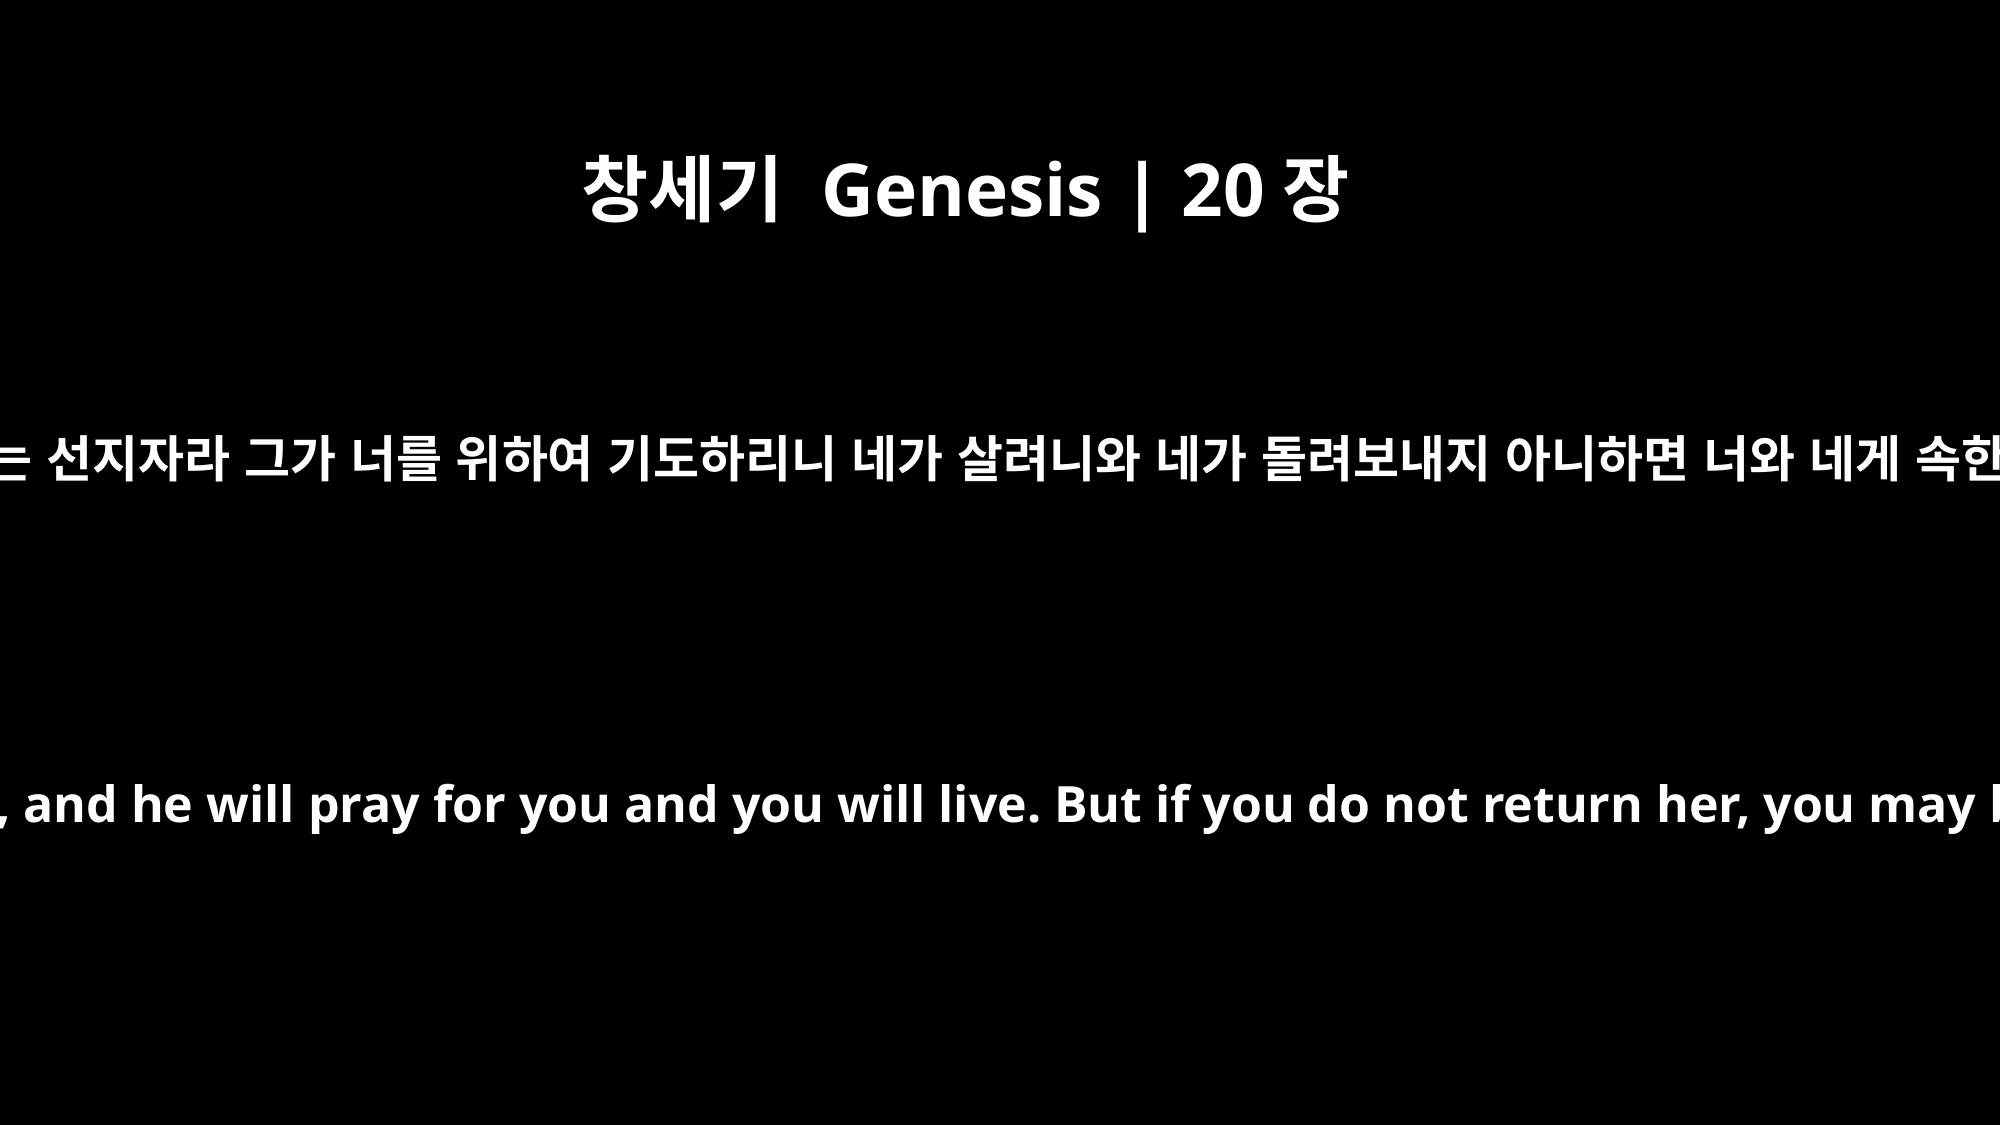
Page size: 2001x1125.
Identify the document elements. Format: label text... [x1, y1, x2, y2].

text_box Now return the man's wife, for he is a prophet, and he will pray for you and you will live. But if you do not return her, you may be sure that you and all yours will die." [0, 764, 2000, 840]
text_box 7 이제 그 사람의 아내를 돌려보내라 그는 선지자라 그가 너를 위하여 기도하리니 네가 살려니와 네가 돌려보내지 아니하면 너와 네게 속한 자가 다 반드시 죽을 줄 알지니라 [0, 359, 2000, 495]
text_box 창세기 Genesis | 20장 [566, 136, 1365, 239]
